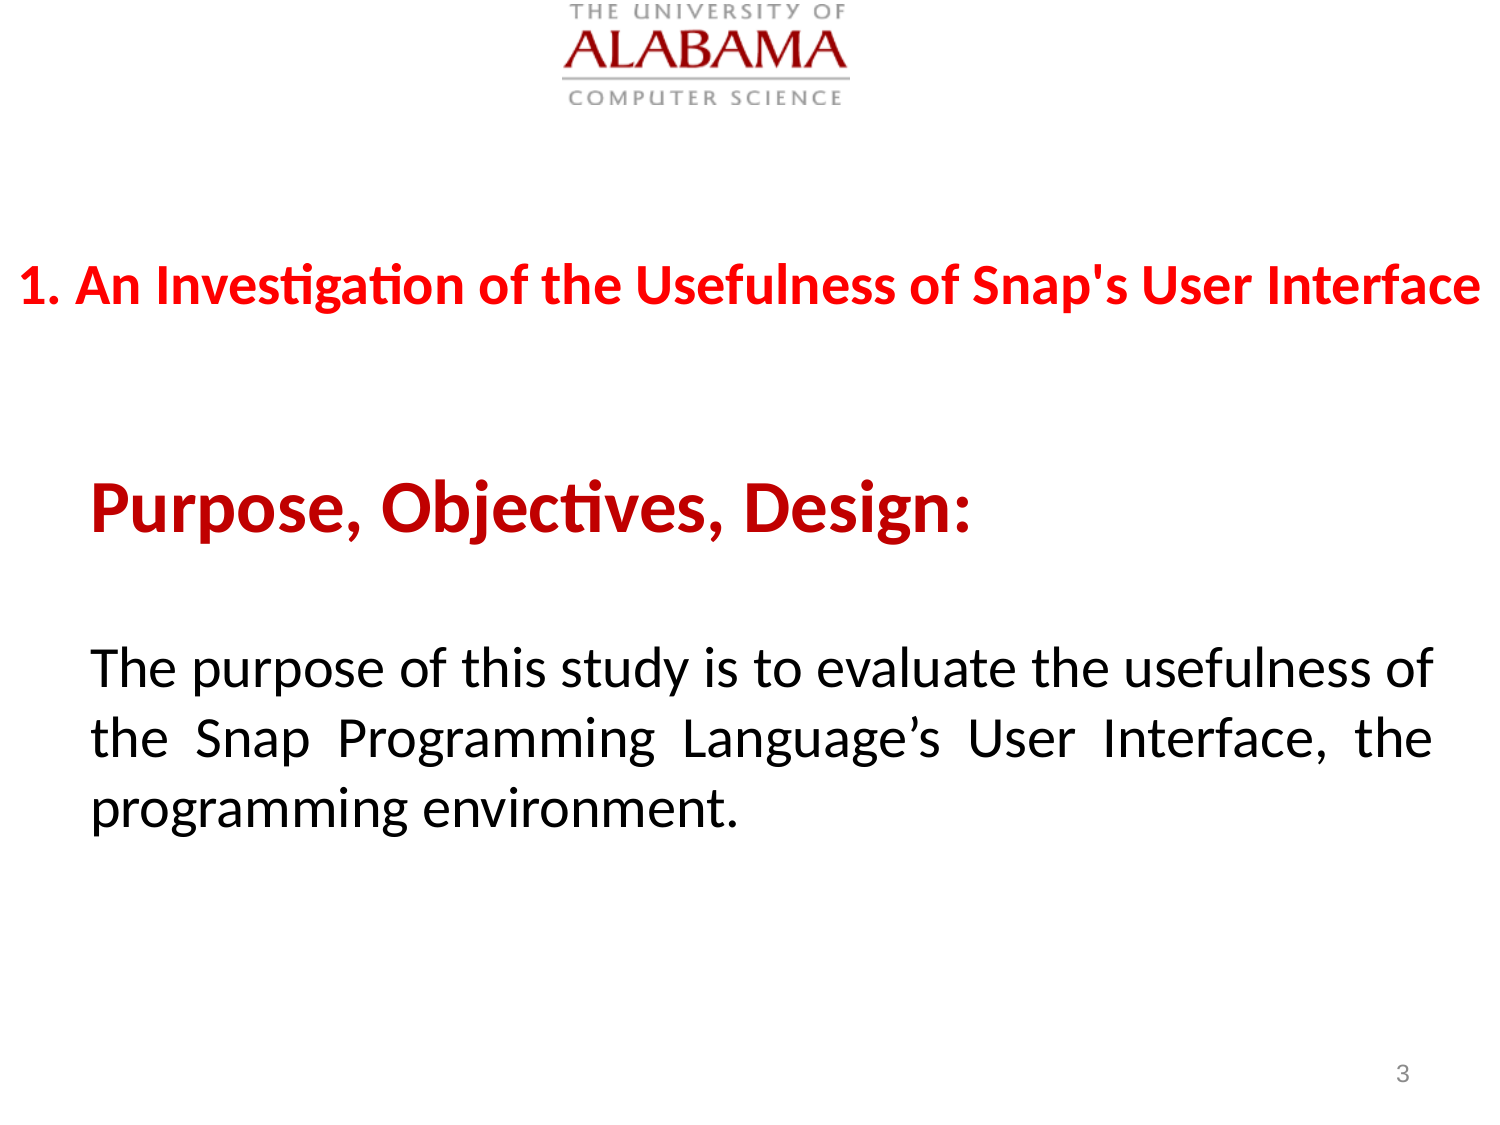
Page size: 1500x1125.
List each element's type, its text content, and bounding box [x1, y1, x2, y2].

slide_number 3 [1074, 1042, 1425, 1103]
title 1. An Investigation of the Usefulness of Snap's User Interface [0, 200, 1500, 363]
picture [562, 4, 850, 105]
subtitle Purpose, Objectives, Design: The purpose of this study is to evaluate the usefulness of the Snap Programming Language’s User Interface, the programming environment. [75, 450, 1450, 875]
